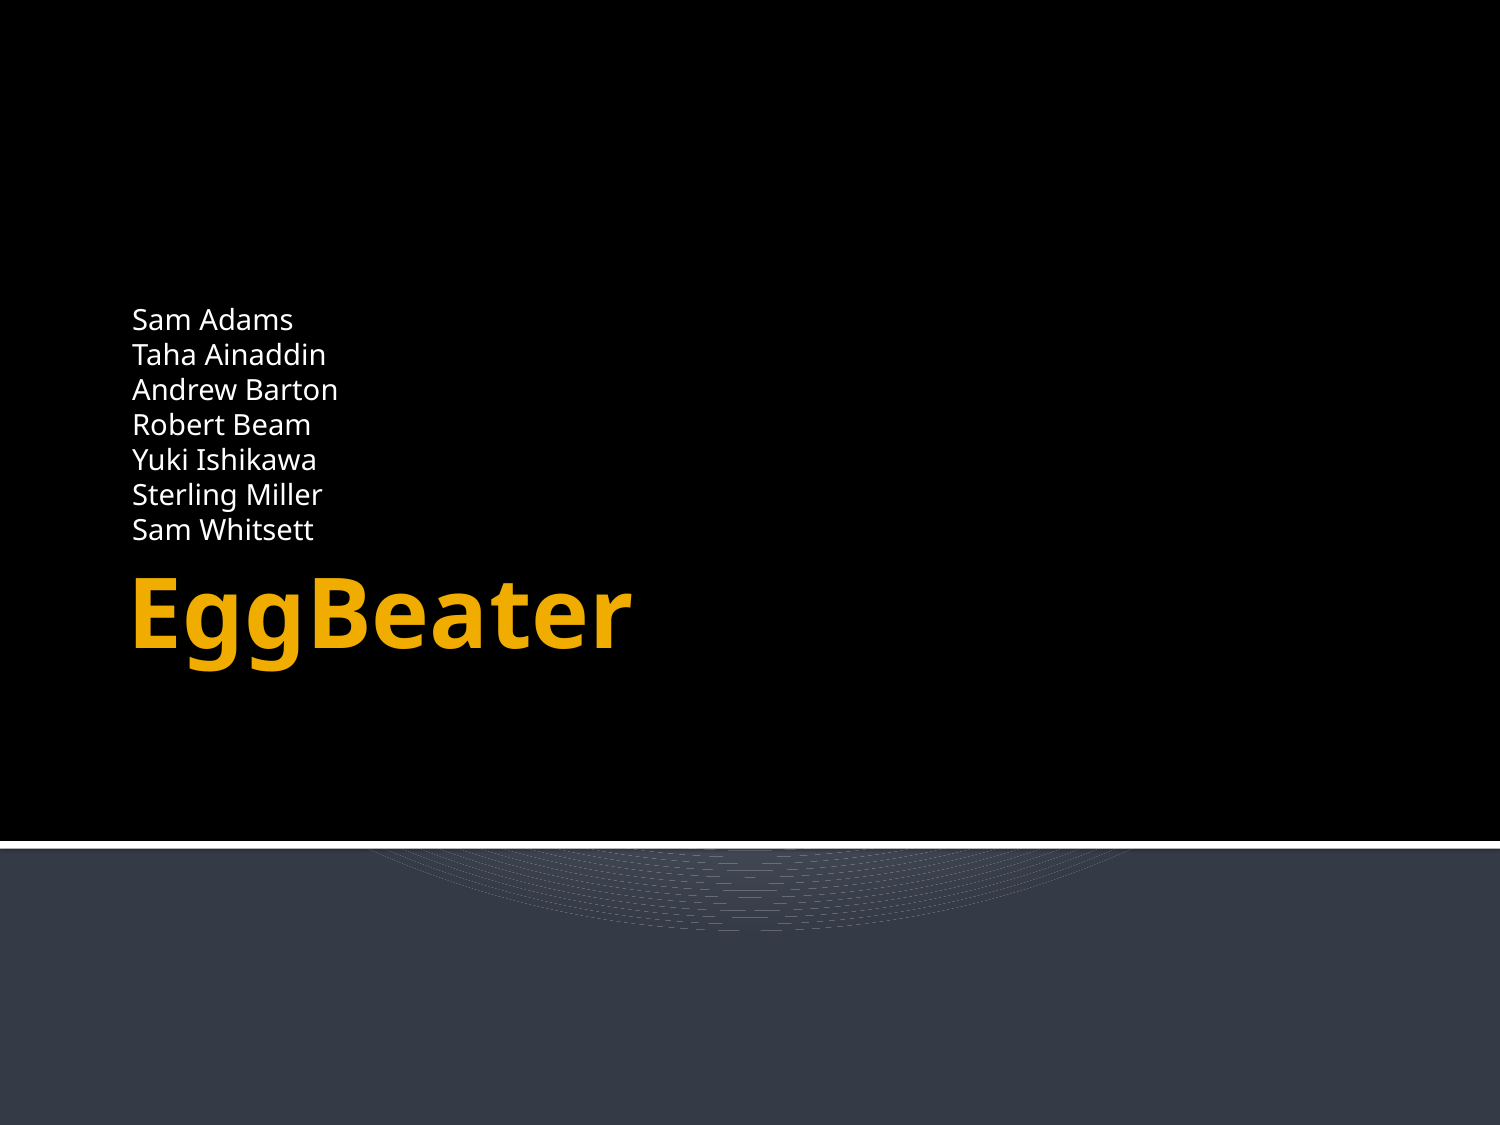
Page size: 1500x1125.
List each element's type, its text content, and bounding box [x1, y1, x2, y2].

title EggBeater [112, 550, 1438, 825]
subtitle Sam Adams Taha Ainaddin Andrew Barton Robert Beam Yuki Ishikawa Sterling Miller Sam Whitsett [112, 299, 1438, 546]
